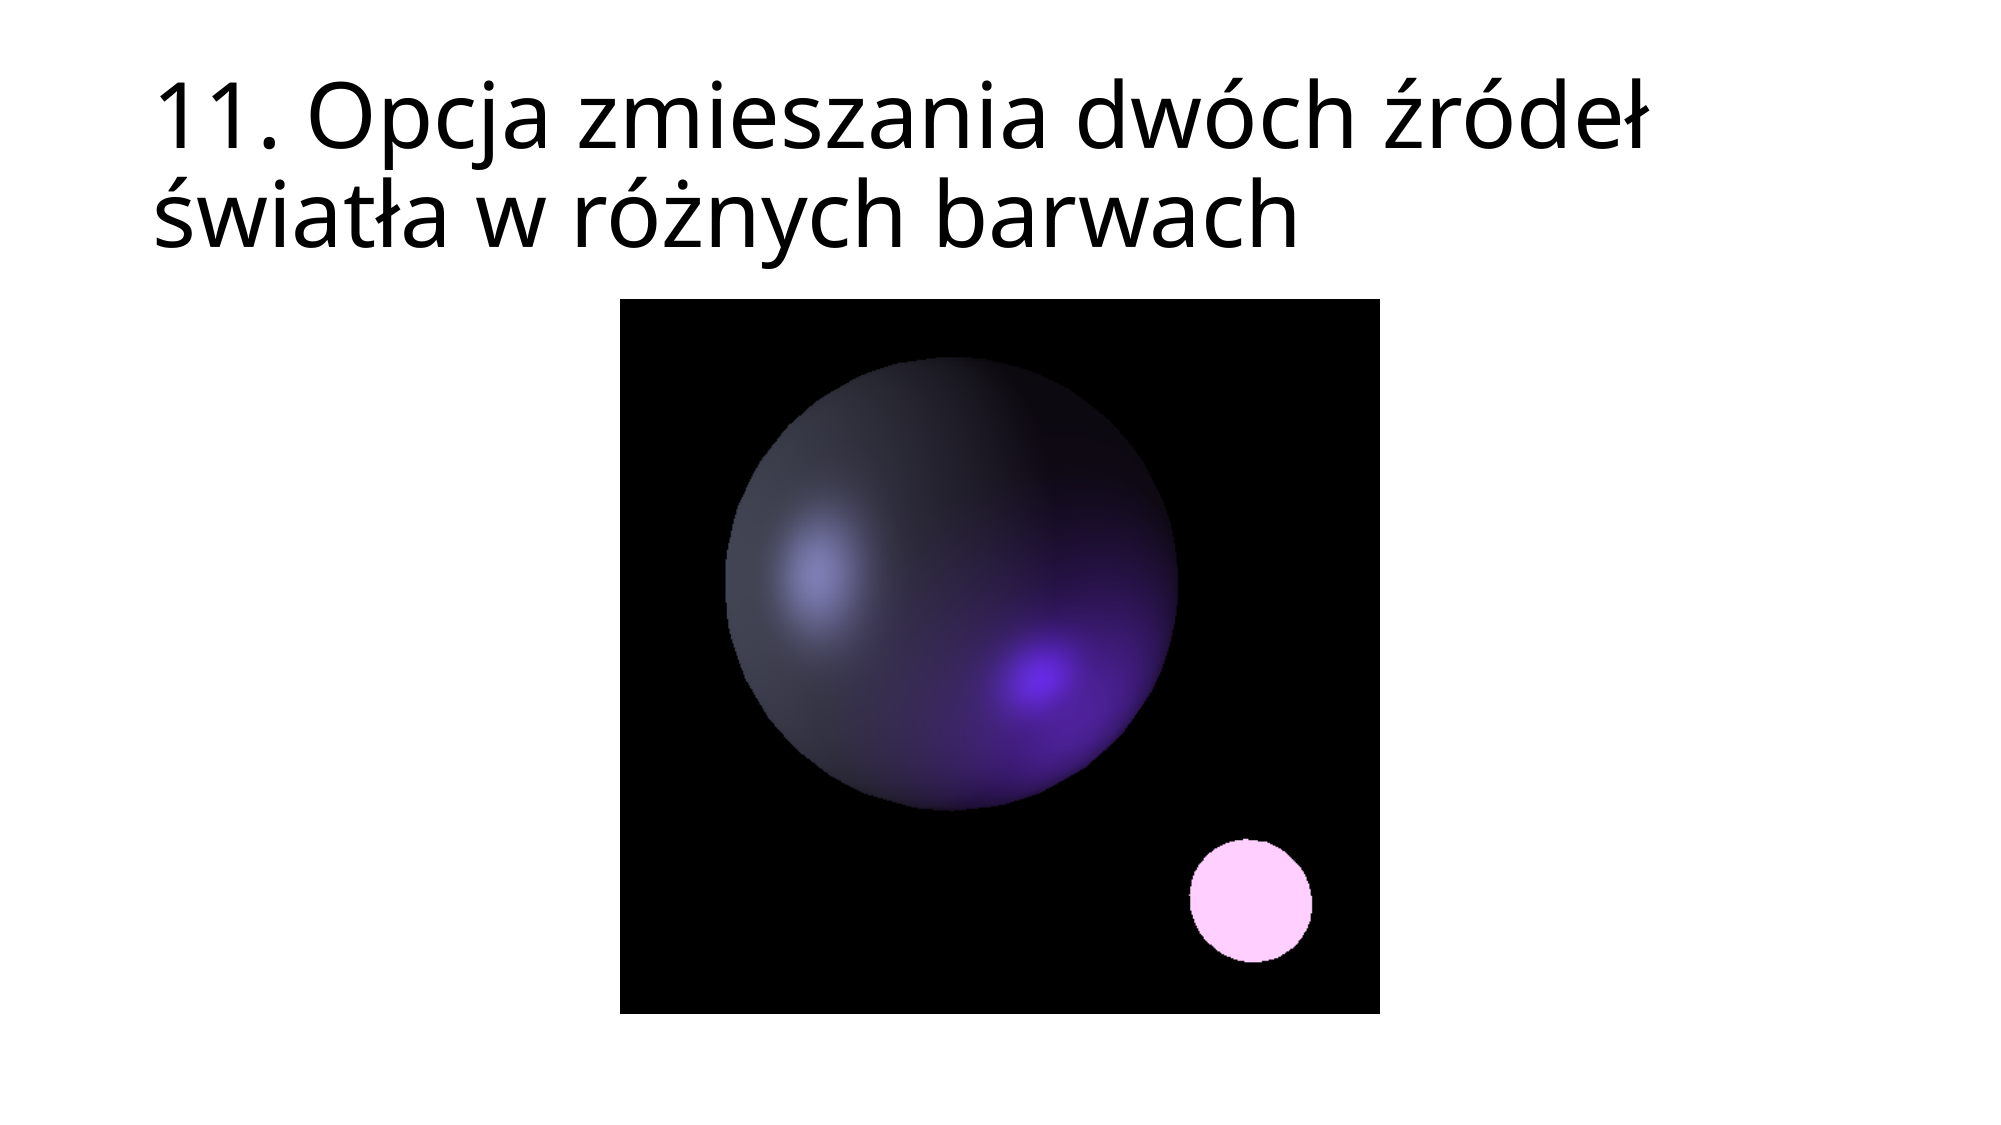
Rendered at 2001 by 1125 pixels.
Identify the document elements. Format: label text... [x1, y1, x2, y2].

title 11. Opcja zmieszania dwóch źródeł światła w różnych barwach [137, 59, 1863, 278]
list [620, 299, 1380, 1014]
